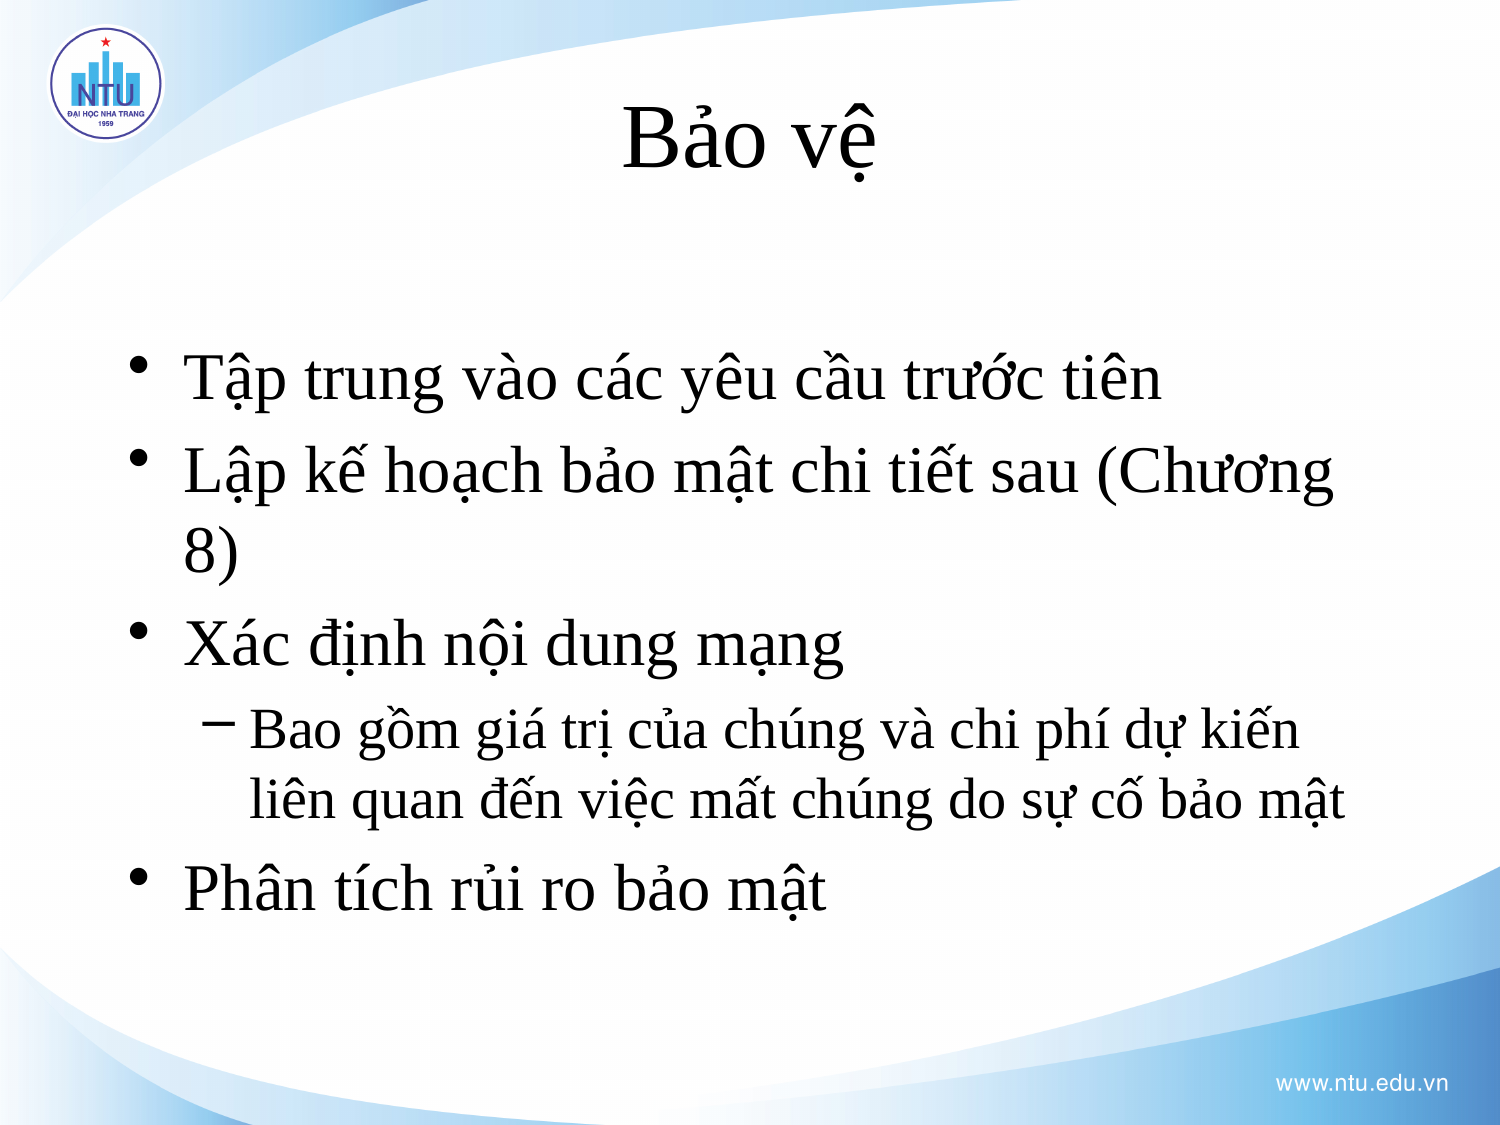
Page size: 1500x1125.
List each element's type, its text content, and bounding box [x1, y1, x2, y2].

list Tập trung vào các yêu cầu trước tiên Lập kế hoạch bảo mật chi tiết sau (Chương 8) Xác định nội dung mạng Bao gồm giá trị của chúng và chi phí dự kiến liên quan đến việc mất chúng do sự cố bảo mật Phân tích rủi ro bảo mật [112, 324, 1388, 1000]
picture [0, 0, 1500, 1125]
title Bảo vệ [112, 37, 1388, 225]
